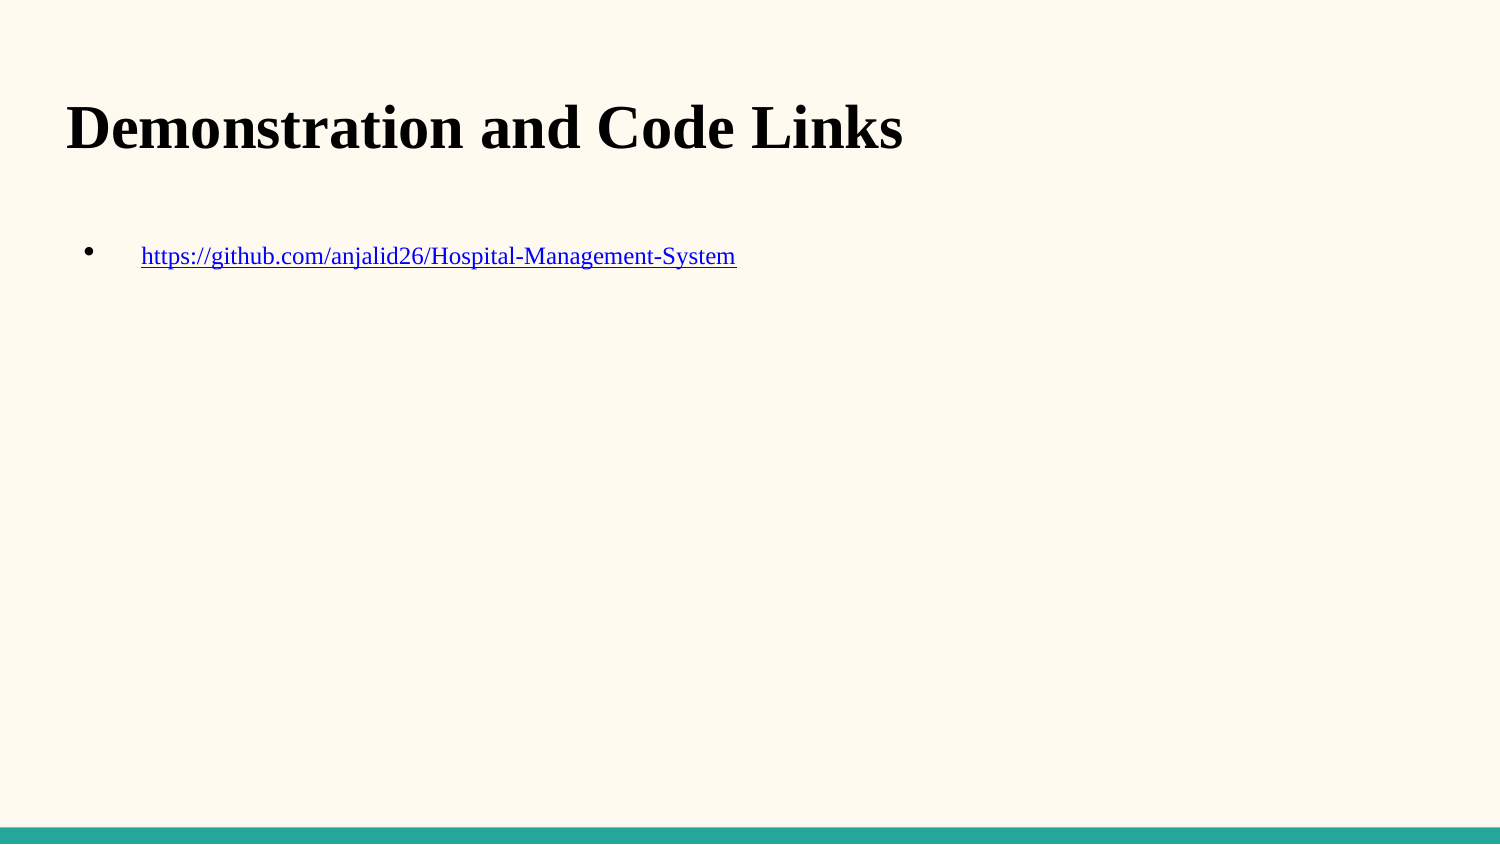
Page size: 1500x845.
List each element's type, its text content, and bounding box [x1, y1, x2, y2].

text_box https://github.com/anjalid26/Hospital-Management-System [85, 200, 1438, 301]
title Demonstration and Code Links [66, 83, 938, 228]
